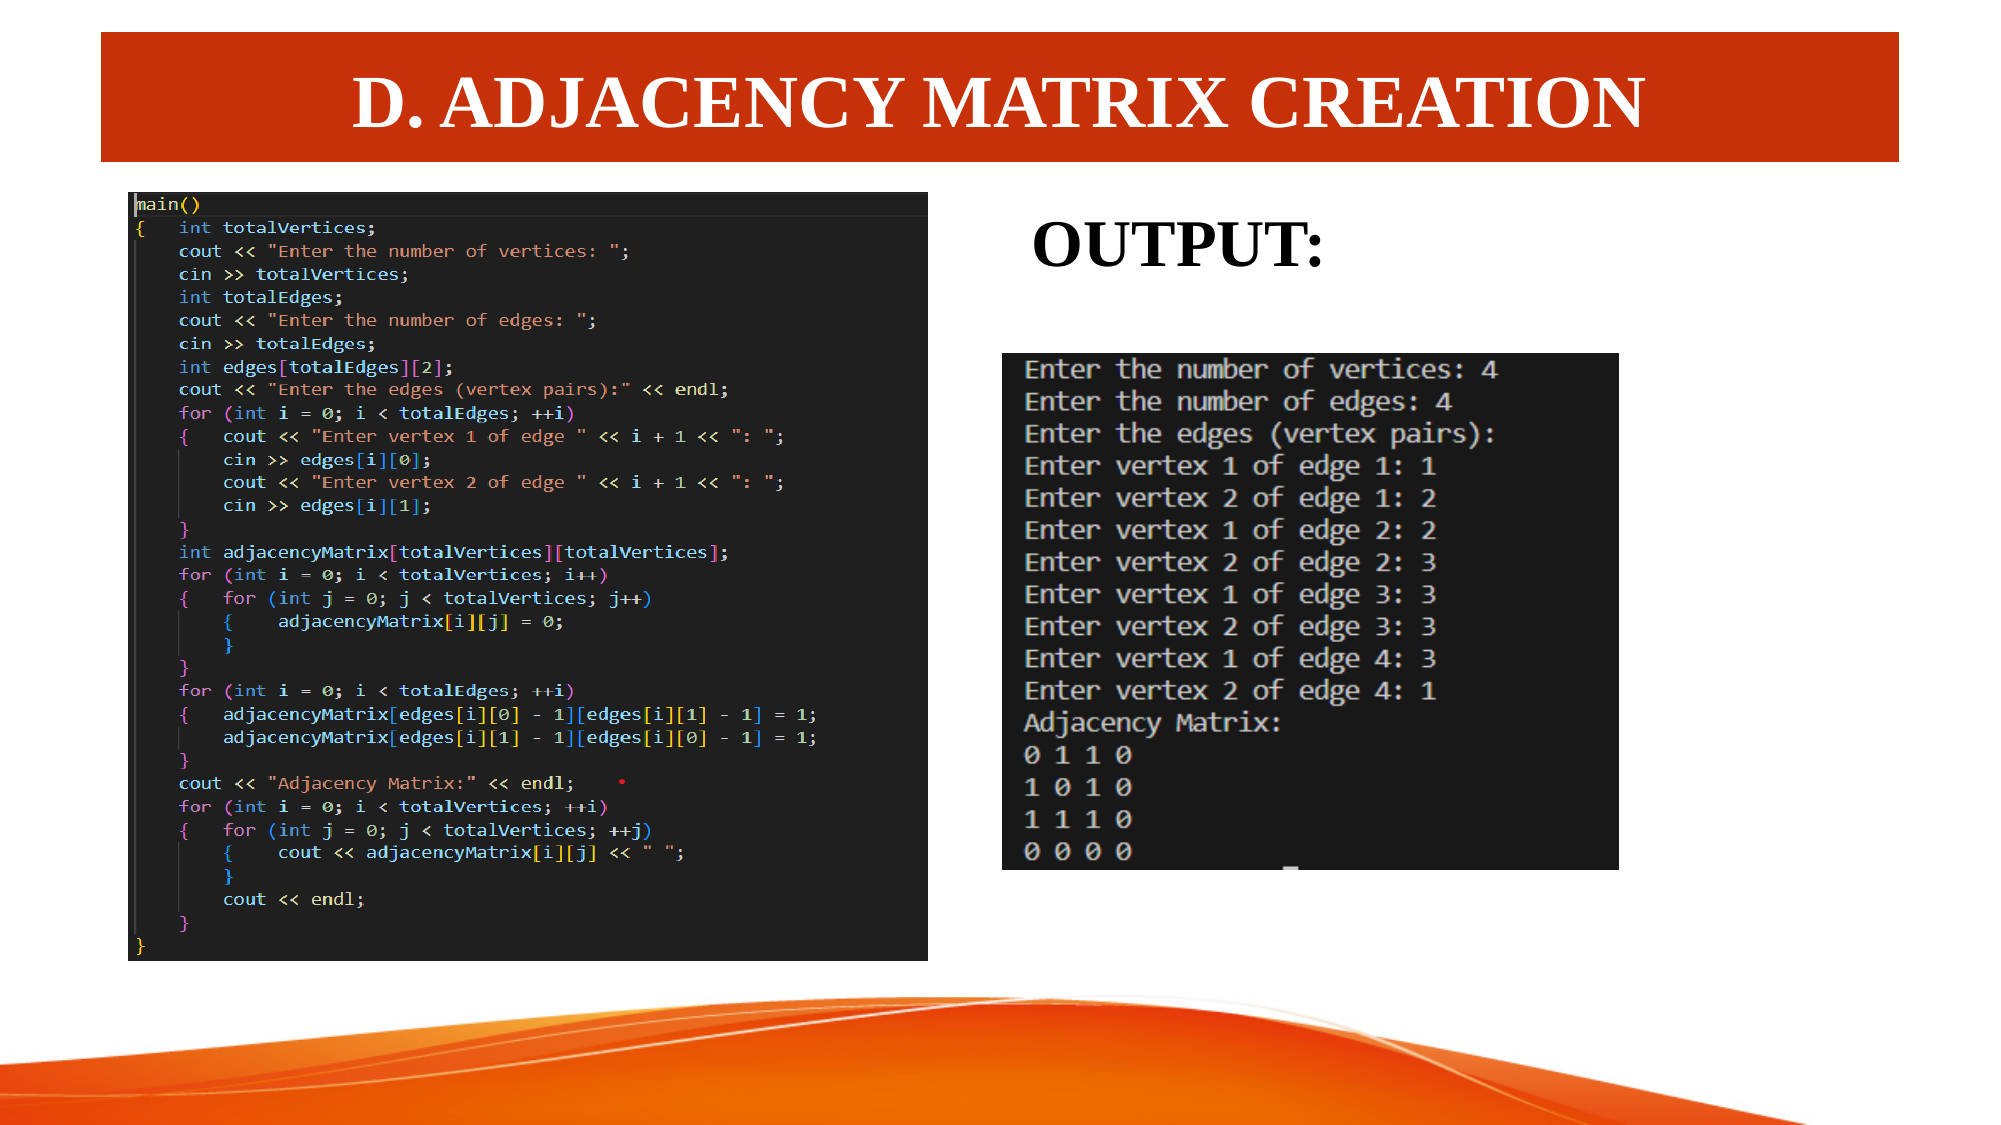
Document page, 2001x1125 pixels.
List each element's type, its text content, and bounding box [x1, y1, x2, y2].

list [128, 192, 928, 961]
list OUTPUT: [1016, 192, 1901, 1006]
title D. ADJACENCY MATRIX CREATION [99, 30, 1901, 164]
picture [0, 0, 2000, 1125]
